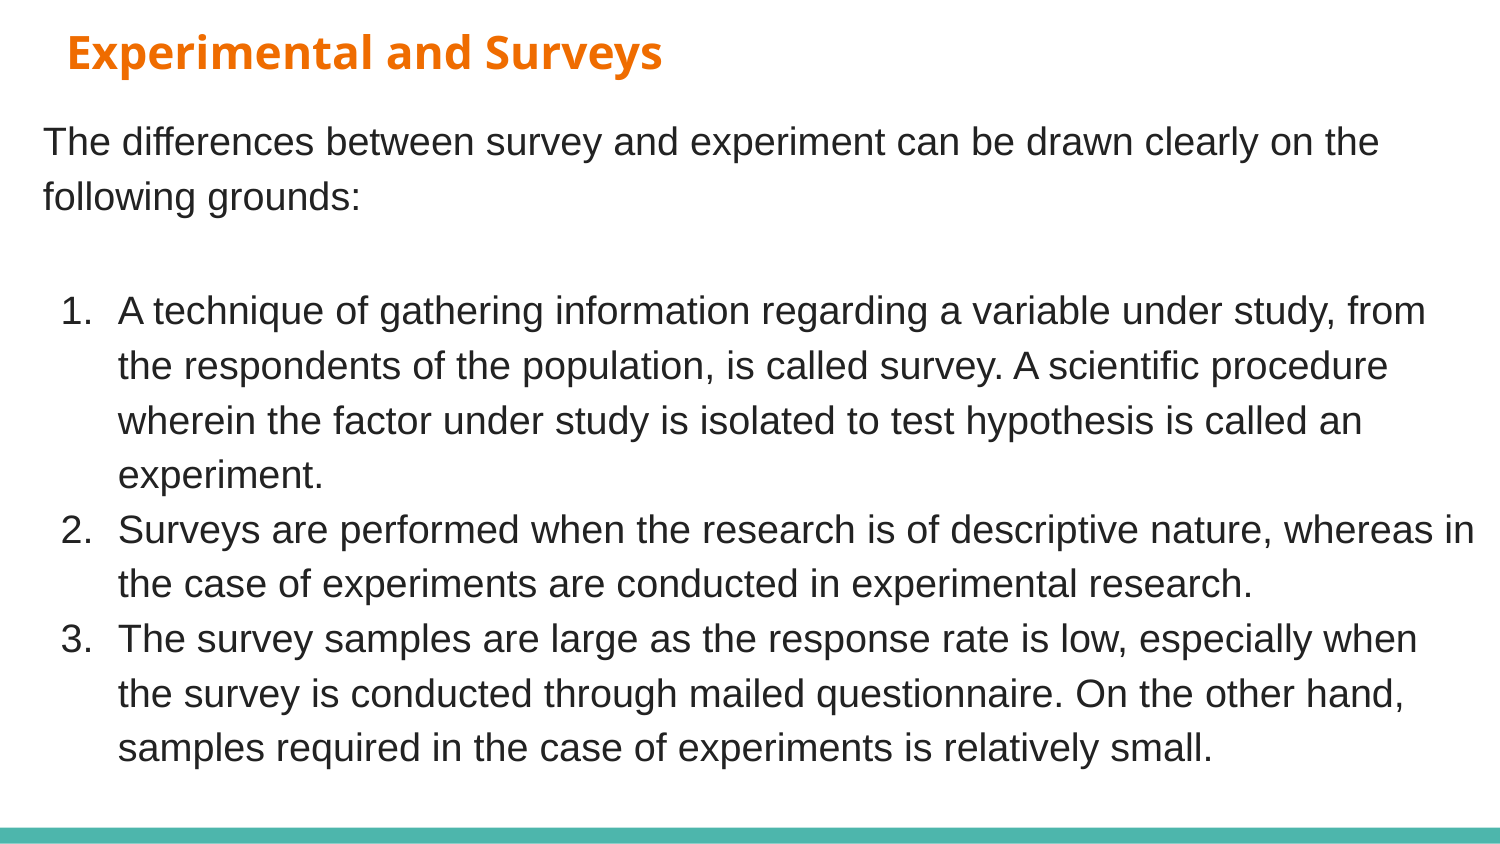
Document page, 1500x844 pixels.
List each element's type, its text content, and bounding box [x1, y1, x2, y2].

title Experimental and Surveys [51, 0, 1449, 93]
text_box The differences between survey and experiment can be drawn clearly on the following grounds: A technique of gathering information regarding a variable under study, from the respondents of the population, is called survey. A scientific procedure wherein the factor under study is isolated to test hypothesis is called an experiment. Surveys are performed when the research is of descriptive nature, whereas in the case of experiments are conducted in experimental research. The survey samples are large as the response rate is low, especially when the survey is conducted through mailed questionnaire. On the other hand, samples required in the case of experiments is relatively small. [27, 93, 1500, 844]
